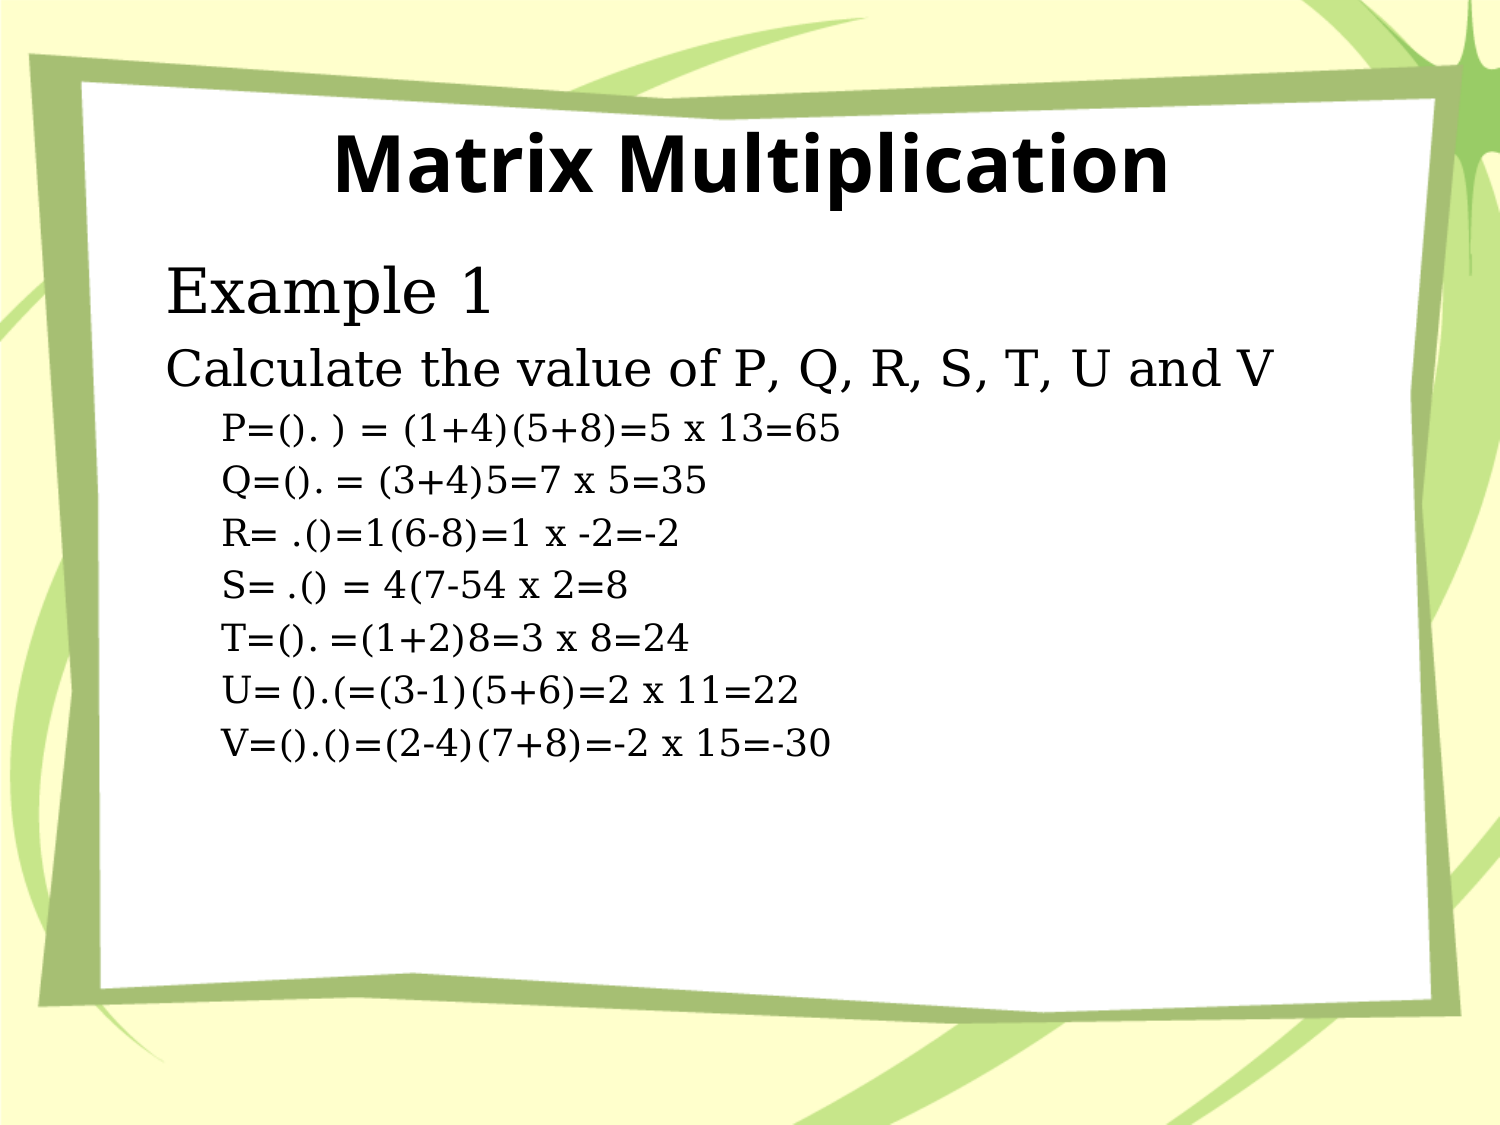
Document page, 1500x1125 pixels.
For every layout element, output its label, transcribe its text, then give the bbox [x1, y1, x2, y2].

title Matrix Multiplication [76, 148, 1427, 267]
picture [0, 0, 1500, 1125]
